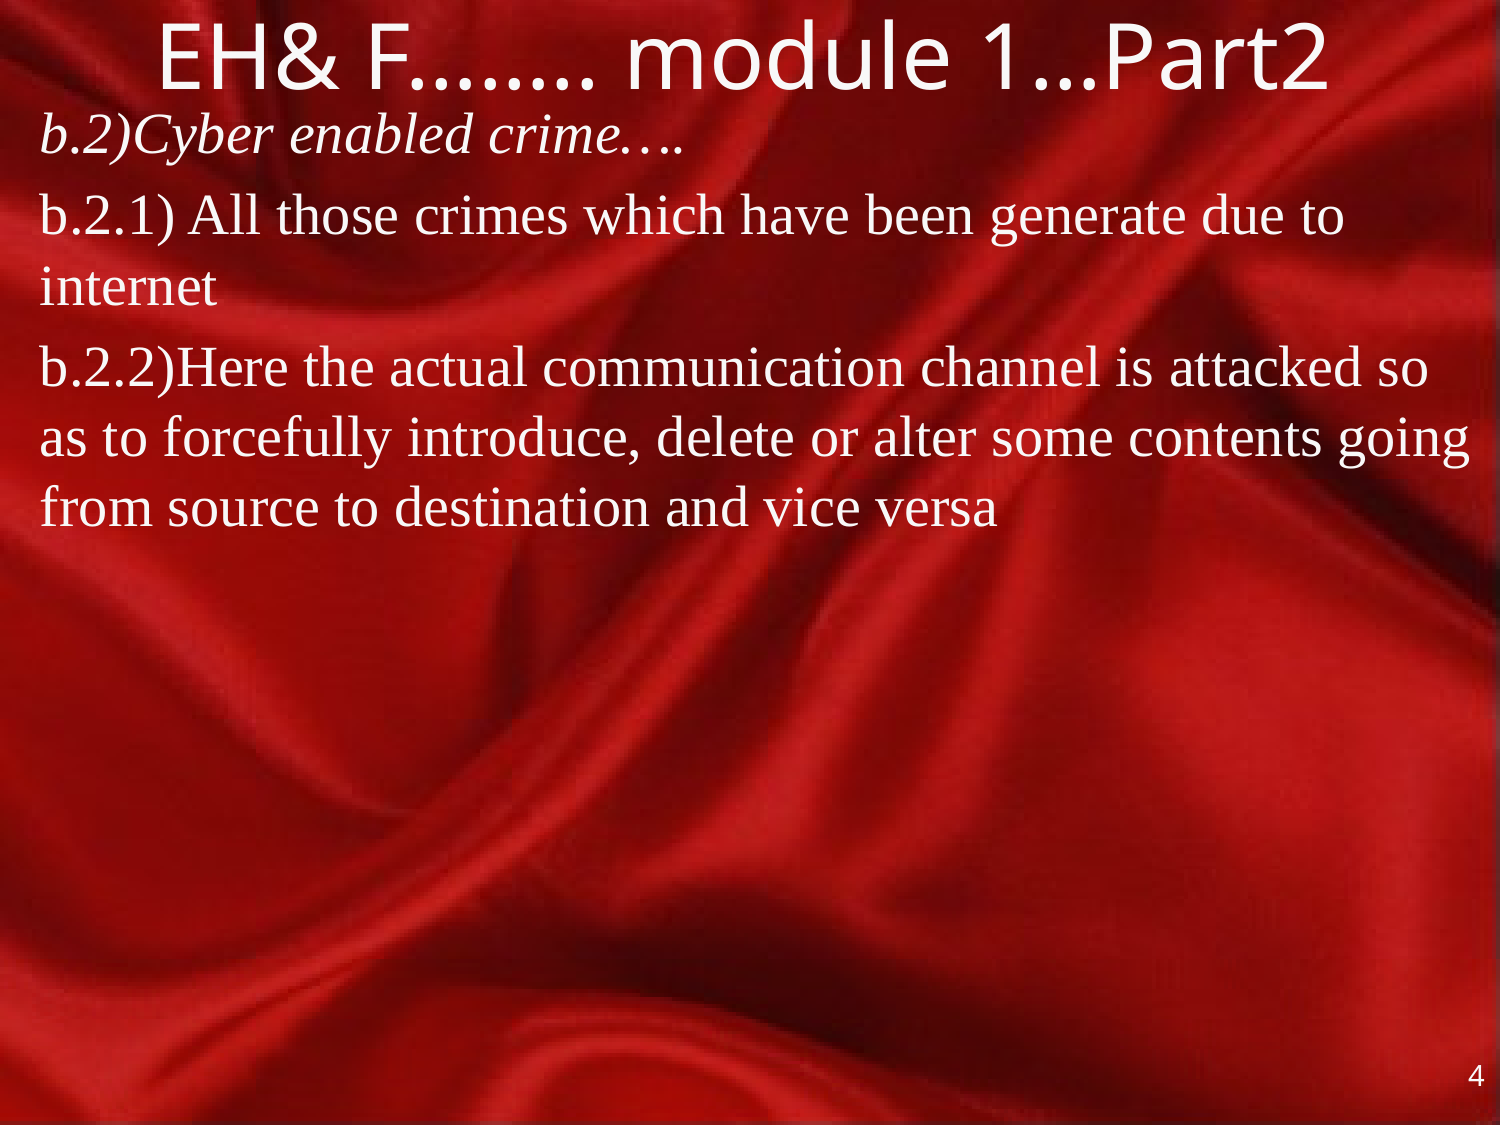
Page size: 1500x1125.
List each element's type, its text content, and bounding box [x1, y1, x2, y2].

list b.2)Cyber enabled crime…. b.2.1) All those crimes which have been generate due to internet b.2.2)Here the actual communication channel is attacked so as to forcefully introduce, delete or alter some contents going from source to destination and vice versa [24, 87, 1500, 1125]
text_box 4 [1337, 1049, 1500, 1125]
picture [0, 0, 1500, 1125]
title EH& F…….. module 1…Part2 [37, 18, 1450, 87]
